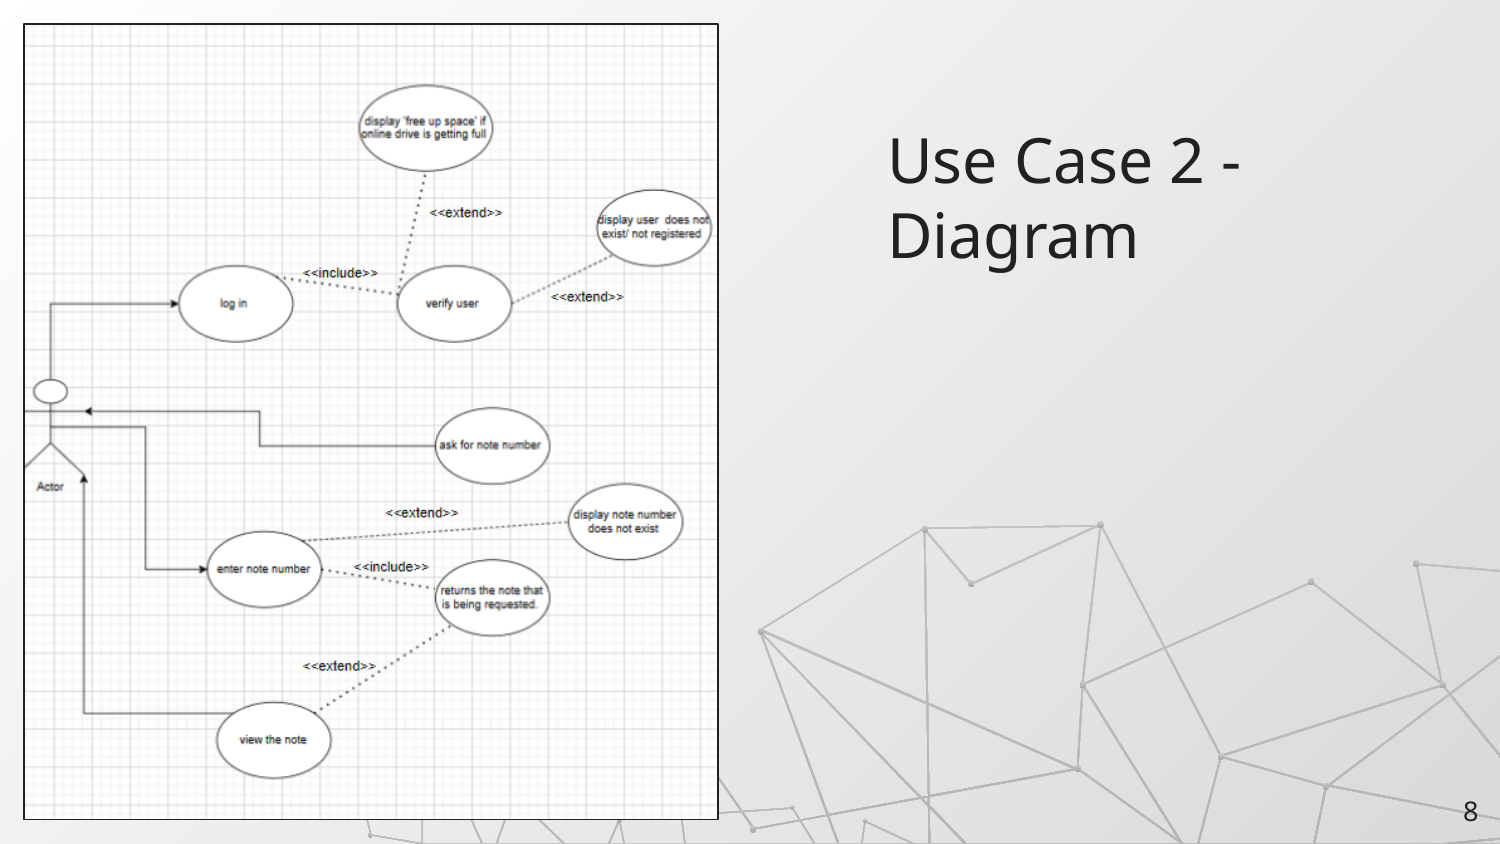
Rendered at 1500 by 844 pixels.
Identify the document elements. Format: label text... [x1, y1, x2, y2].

slide_number ‹#› [1403, 779, 1494, 844]
picture [24, 24, 718, 819]
title Use Case 2 - Diagram [872, 105, 1445, 185]
